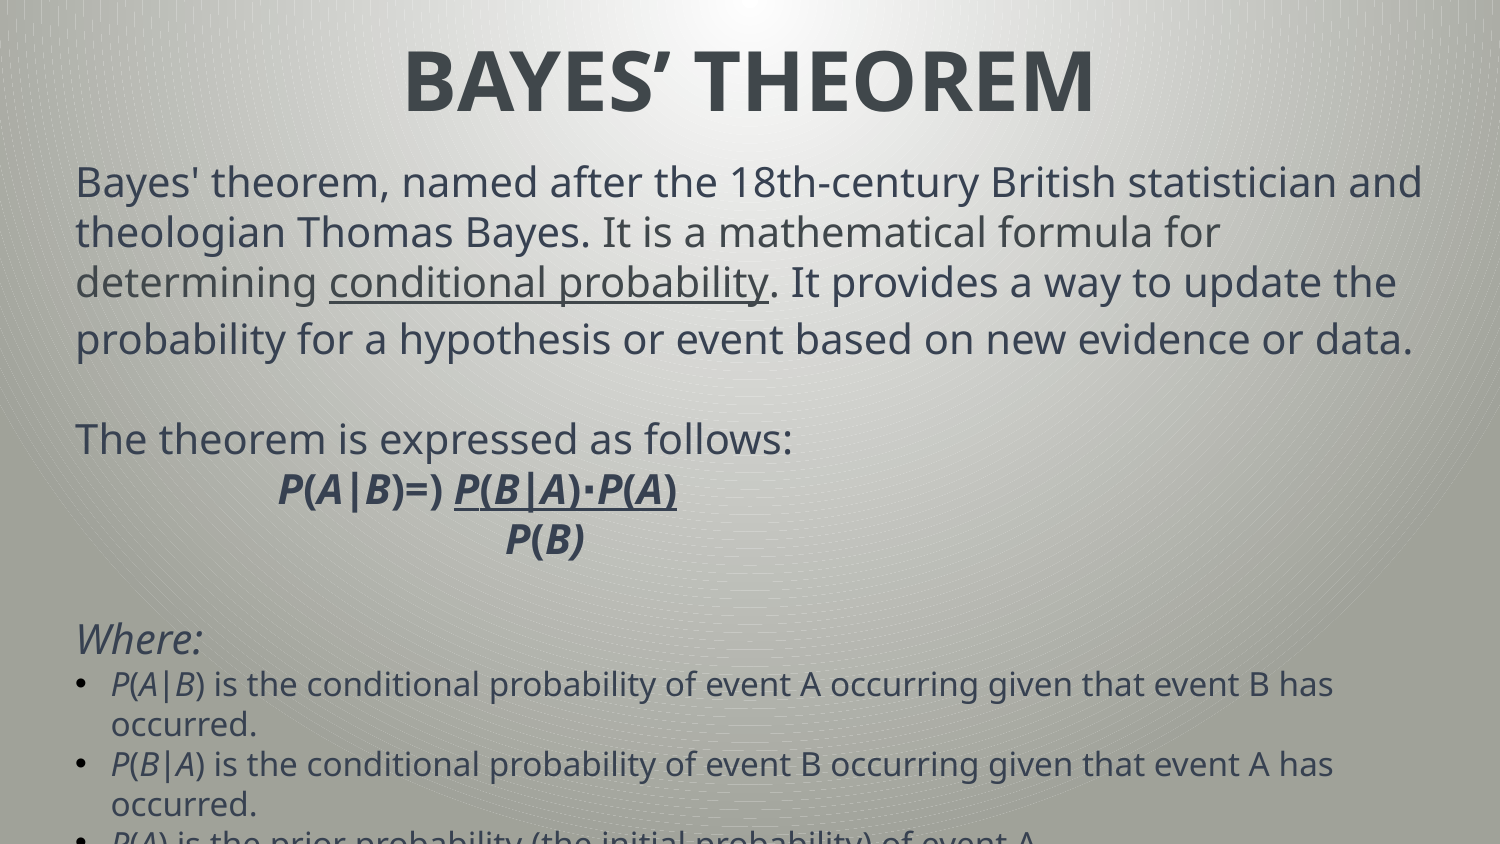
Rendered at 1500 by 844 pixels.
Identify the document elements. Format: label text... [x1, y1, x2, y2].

title BAYES’ THEOREM [116, 54, 1383, 113]
text_box Bayes' theorem, named after the 18th-century British statistician and theologian Thomas Bayes. It is a mathematical formula for determining conditional probability. It provides a way to update the probability for a hypothesis or event based on new evidence or data. The theorem is expressed as follows: P(A∣B)=) P(B∣A)⋅P(A) ​P(B) Where: P(A∣B) is the conditional probability of event A occurring given that event B has occurred. P(B∣A) is the conditional probability of event B occurring given that event A has occurred. P(A) is the prior probability (the initial probability) of event A. P(B) is the total probability of event B. [60, 113, 1476, 844]
